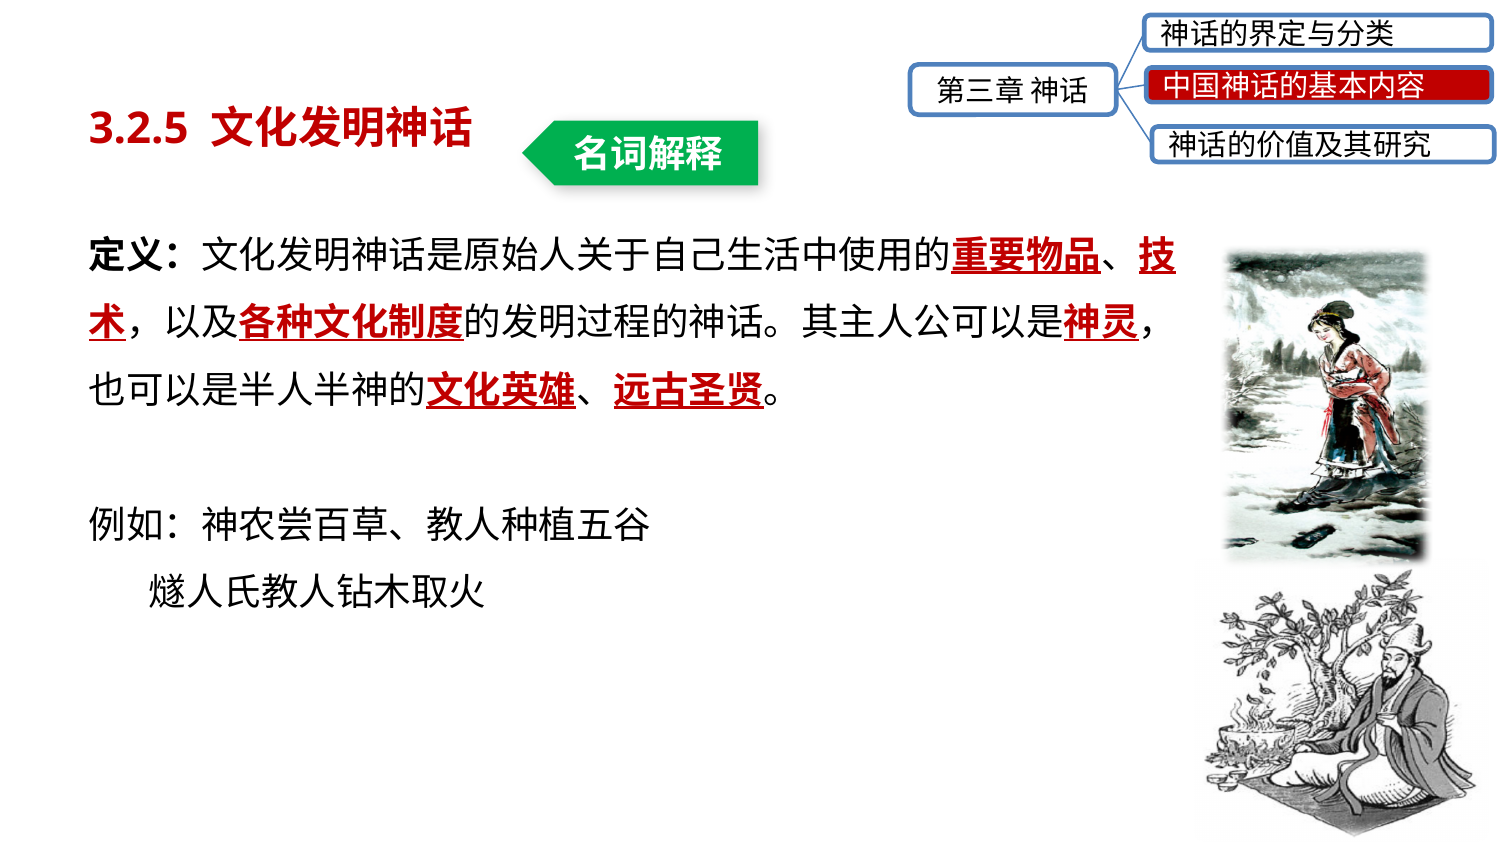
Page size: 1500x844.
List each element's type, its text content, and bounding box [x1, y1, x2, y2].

picture [1193, 244, 1489, 842]
text_box 名词解释 [519, 118, 761, 188]
text_box 3.2.5 文化发明神话 定义：文化发明神话是原始人关于自己生活中使用的重要物品、技术，以及各种文化制度的发明过程的神话。其主人公可以是神灵，也可以是半人半神的文化英雄、远古圣贤。 例如：神农尝百草、教人种植五谷 燧人氏教人钻木取火 [77, 67, 1220, 619]
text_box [909, 14, 1495, 163]
